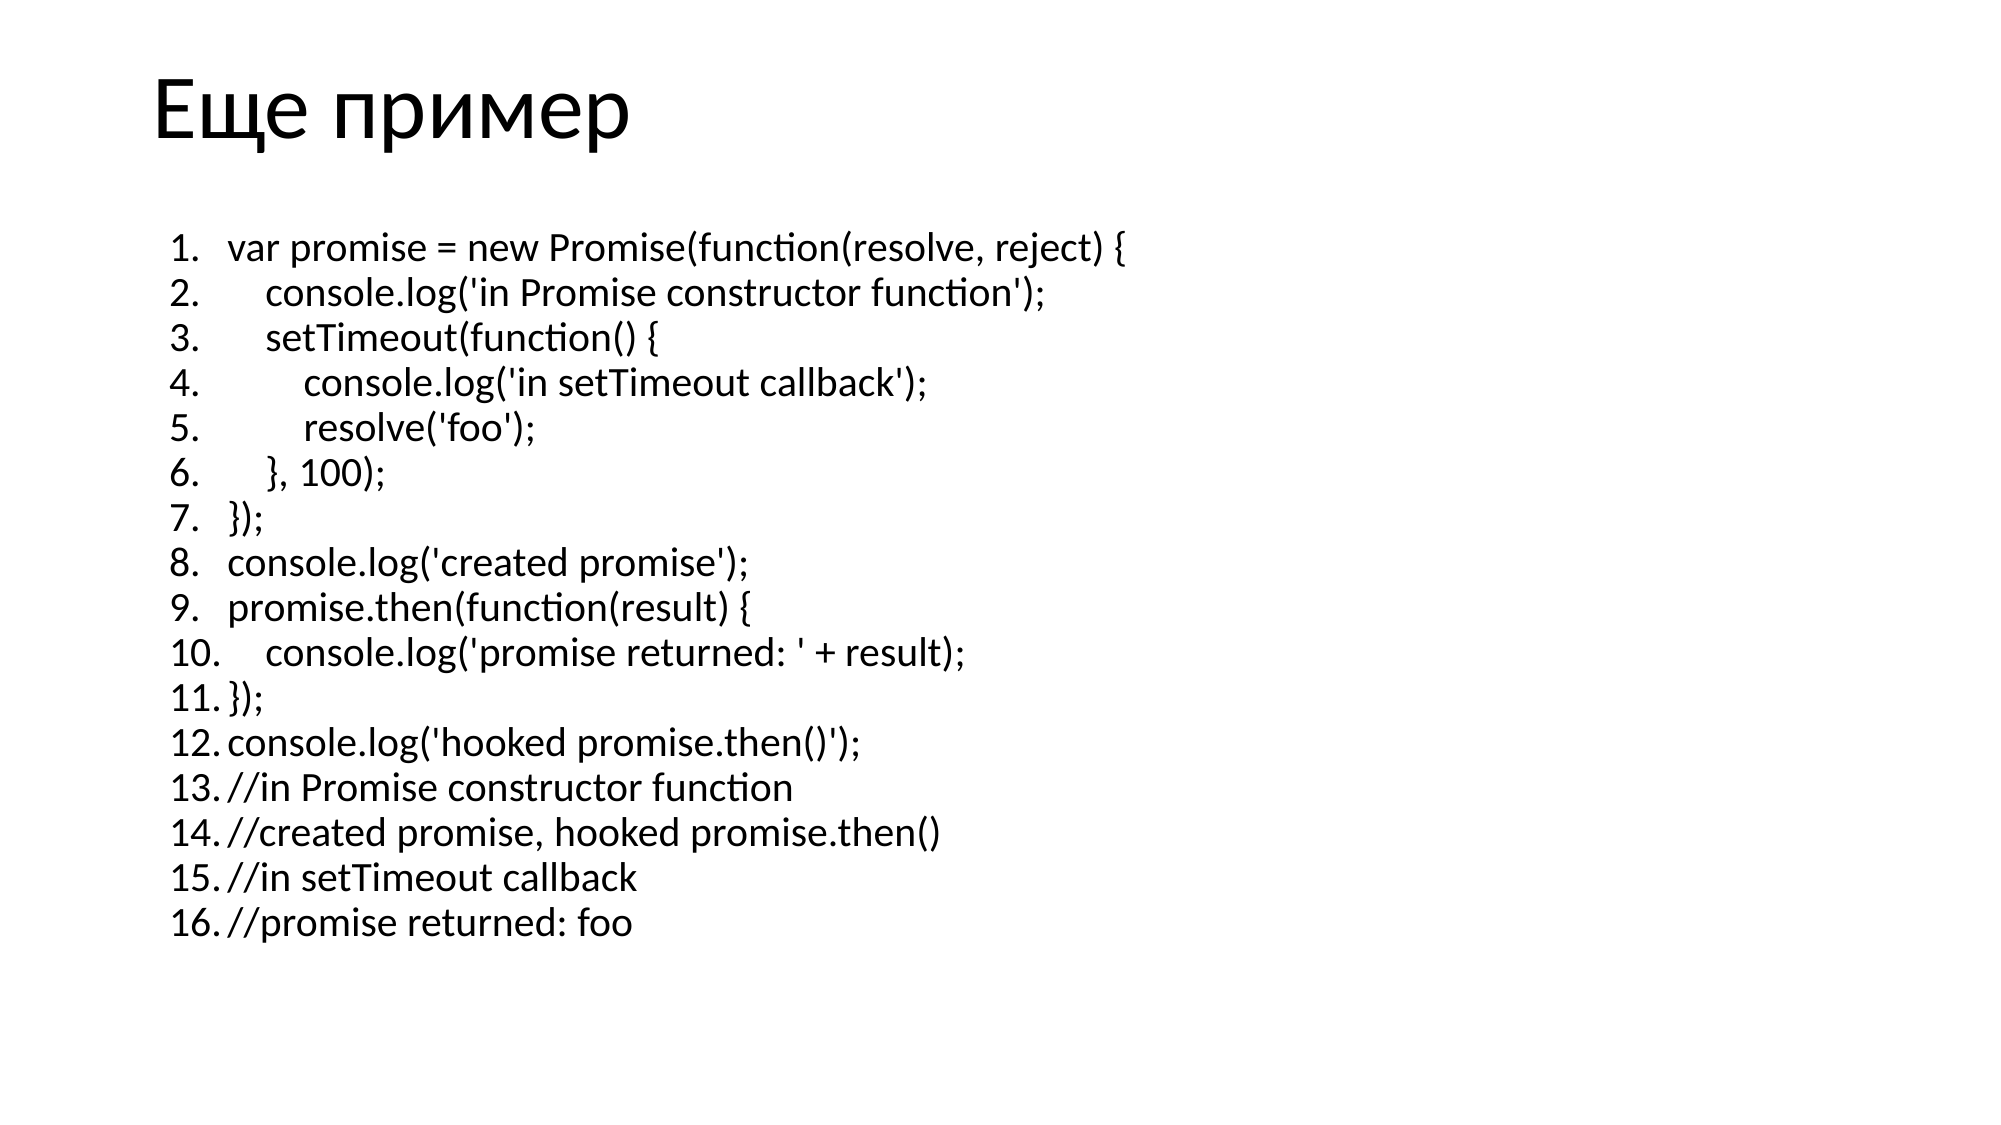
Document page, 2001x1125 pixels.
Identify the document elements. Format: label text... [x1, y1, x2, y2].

title Еще пример [137, 0, 1863, 217]
list var promise = new Promise(function(resolve, reject) { console.log('in Promise constructor function'); setTimeout(function() { console.log('in setTimeout callback'); resolve('foo'); }, 100); }); console.log('created promise'); promise.then(function(result) { console.log('promise returned: ' + result); }); console.log('hooked promise.then()'); //in Promise constructor function //created promise, hooked promise.then() //in setTimeout callback //promise returned: foo [137, 217, 1863, 1039]
